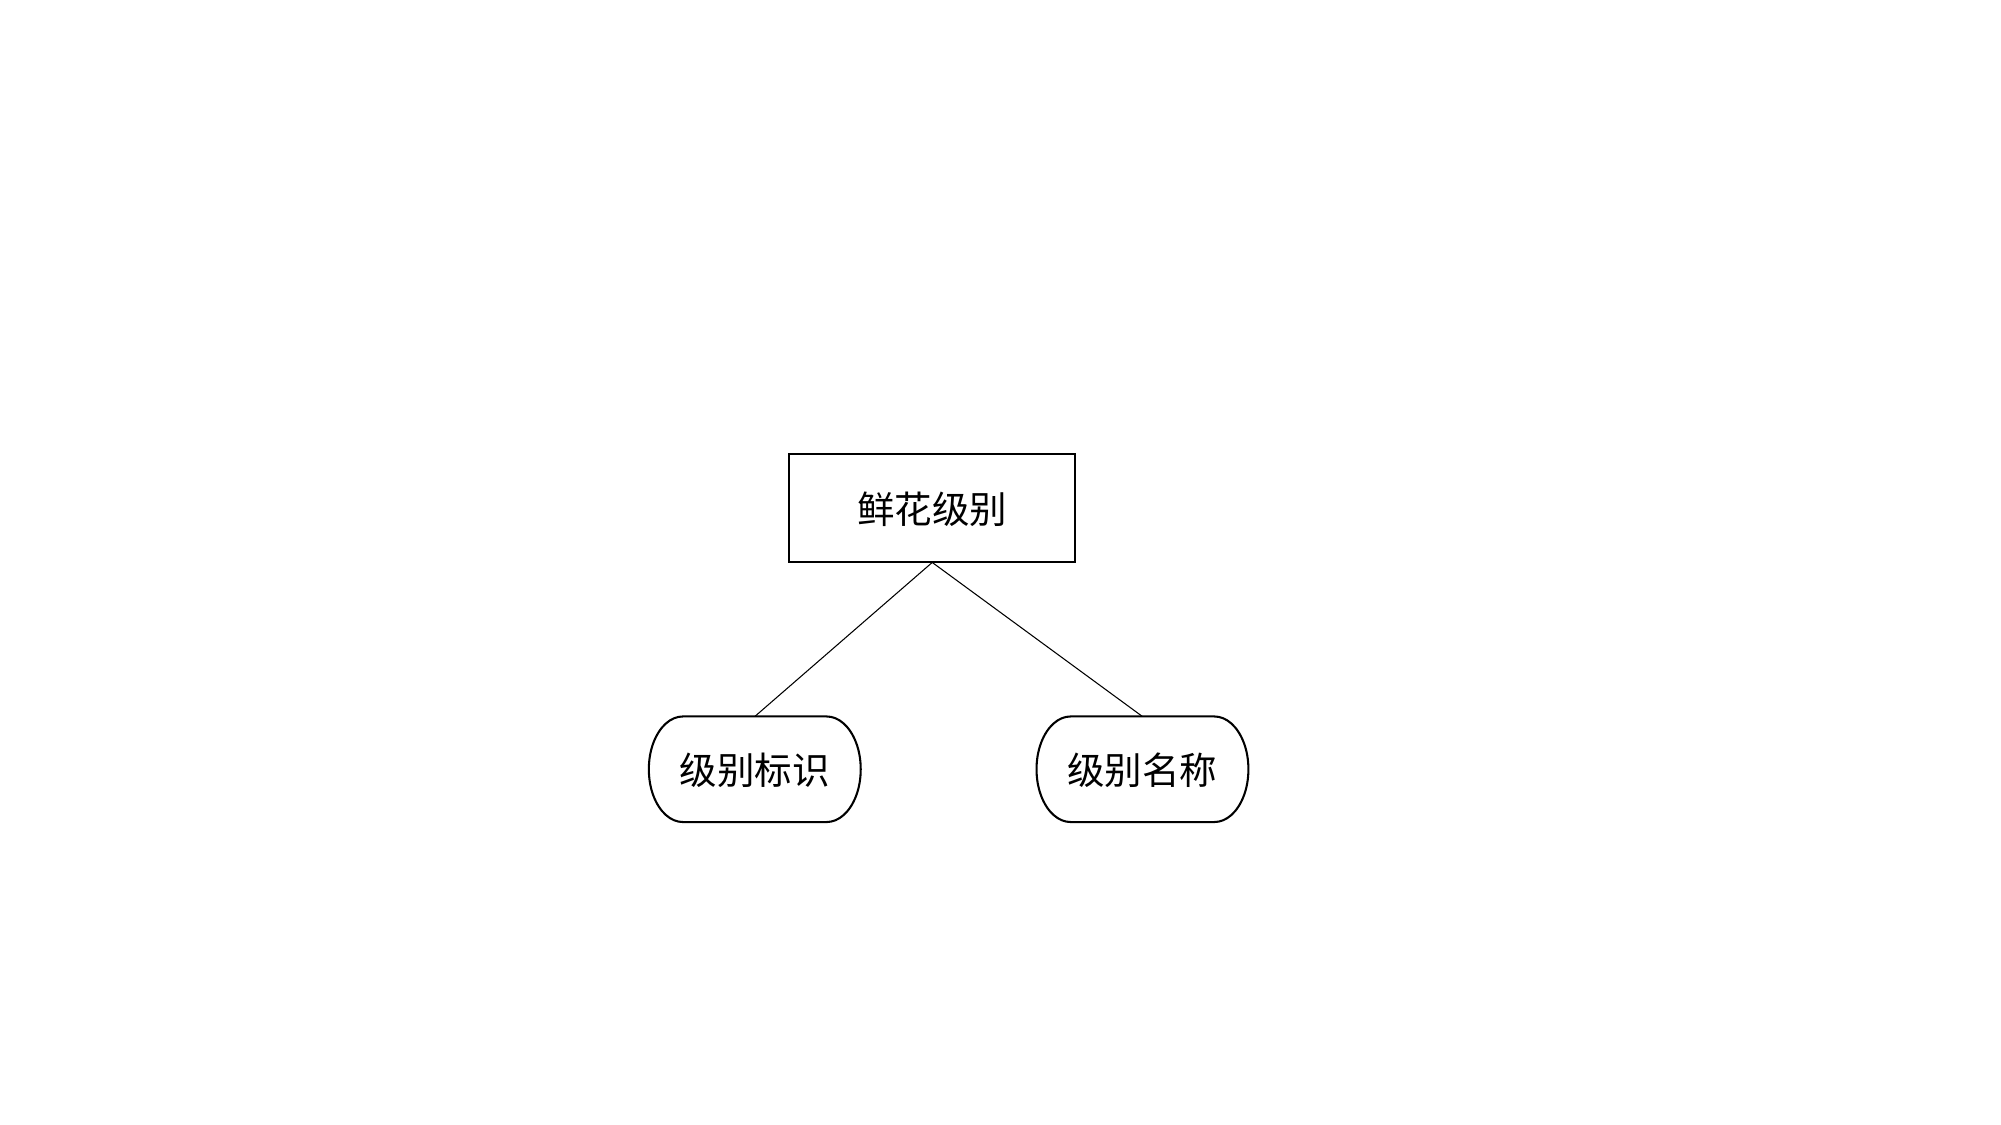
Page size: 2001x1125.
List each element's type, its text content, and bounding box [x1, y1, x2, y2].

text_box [932, 562, 1143, 717]
text_box 级别标识 [647, 715, 862, 824]
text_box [754, 562, 932, 717]
text_box 鲜花级别 [788, 453, 1076, 562]
text_box 级别名称 [1035, 715, 1250, 824]
